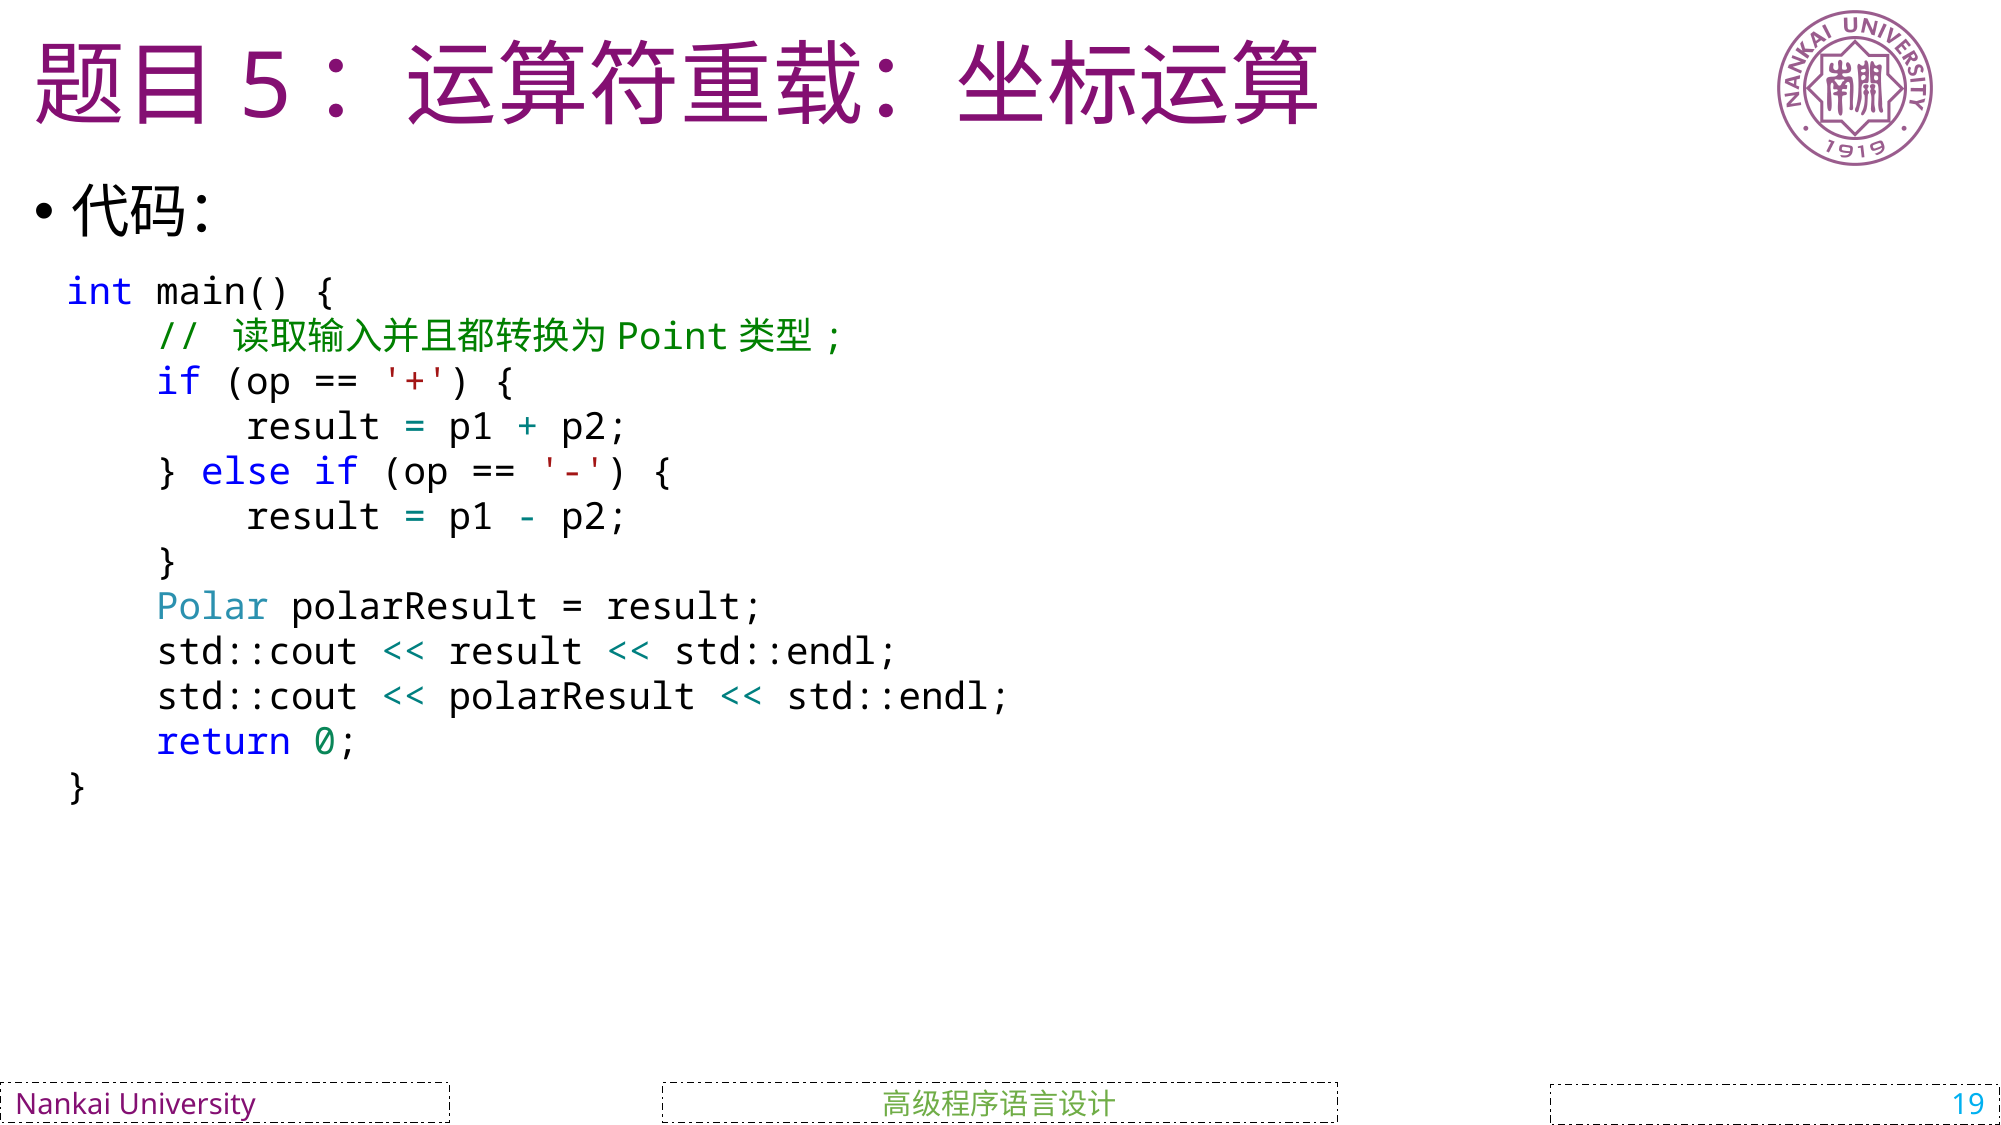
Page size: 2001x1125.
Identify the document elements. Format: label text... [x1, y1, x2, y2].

slide_number Nankai University [0, 1082, 450, 1123]
footer 高级程序语言设计 [662, 1082, 1338, 1123]
slide_number 19 [1550, 1084, 2000, 1125]
list 代码： [18, 174, 1984, 1067]
title 题目5：运算符重载：坐标运算 [18, 22, 1744, 154]
text_box [1775, 8, 1935, 168]
text_box int main() { // 读取输入并且都转换为Point类型; if (op == '+') { result = p1 + p2; } else if (op == '-') { result = p1 - p2; } Polar polarResult = result; std::cout << result << std::endl; std::cout << polarResult << std::endl; return 0; } [51, 259, 1830, 815]
